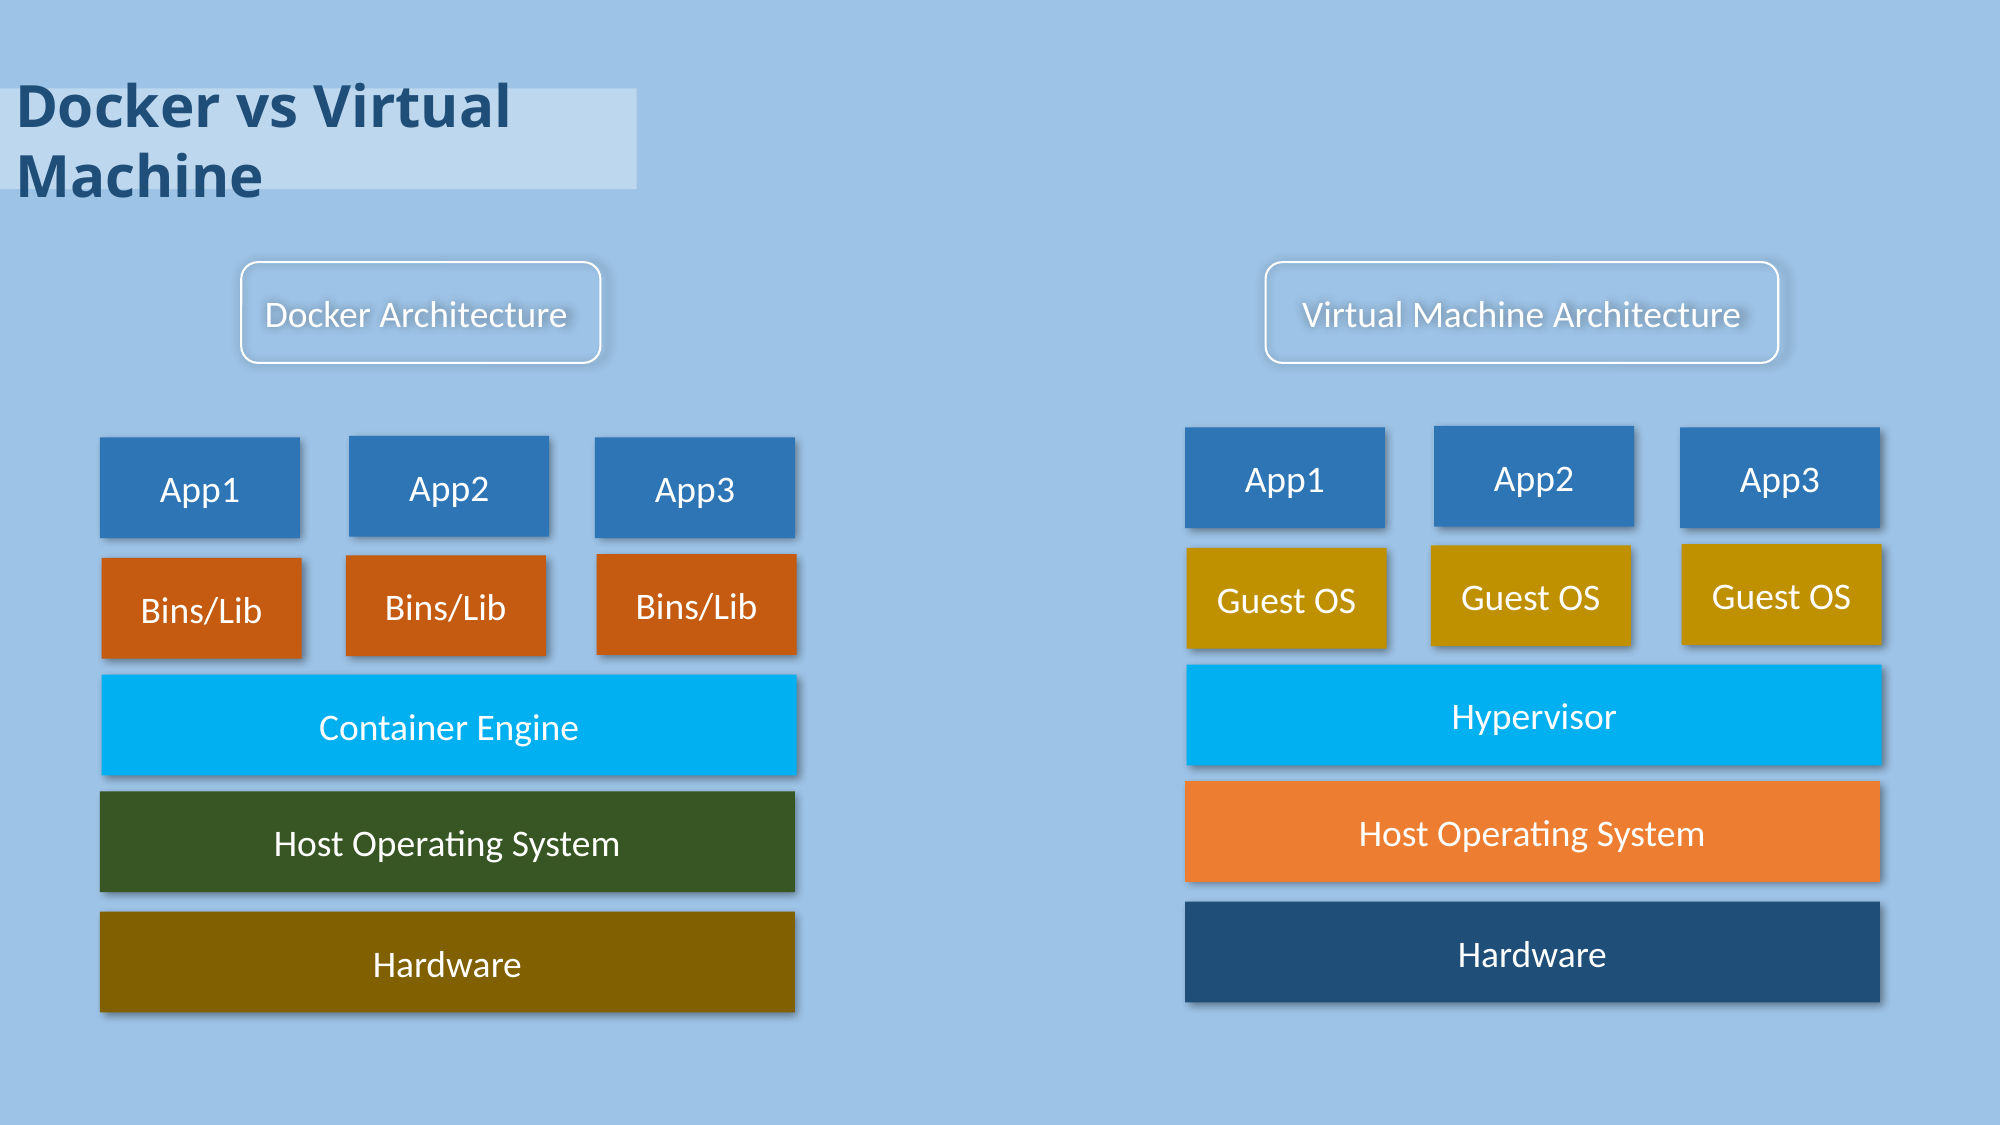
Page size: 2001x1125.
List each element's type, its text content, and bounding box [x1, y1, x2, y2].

text_box Hardware [1184, 901, 1881, 1003]
text_box Docker vs Virtual Machine [0, 87, 638, 190]
text_box Host Operating System [99, 790, 796, 893]
text_box Bins/Lib [101, 557, 303, 660]
text_box Hardware [99, 911, 796, 1013]
text_box App3 [594, 436, 796, 539]
text_box Virtual Machine Architecture [1264, 261, 1780, 364]
text_box App1 [1184, 426, 1386, 529]
text_box Bins/Lib [345, 554, 547, 657]
text_box App1 [99, 436, 301, 539]
text_box Guest OS [1430, 544, 1632, 647]
text_box Guest OS [1186, 547, 1388, 650]
text_box Container Engine [101, 674, 798, 776]
text_box Bins/Lib [596, 553, 798, 656]
text_box App3 [1679, 426, 1881, 529]
text_box Guest OS [1681, 543, 1883, 646]
text_box App2 [348, 435, 550, 538]
text_box Host Operating System [1184, 780, 1881, 883]
text_box App2 [1433, 425, 1635, 528]
text_box Docker Architecture [240, 261, 602, 364]
text_box Hypervisor [1186, 664, 1883, 766]
